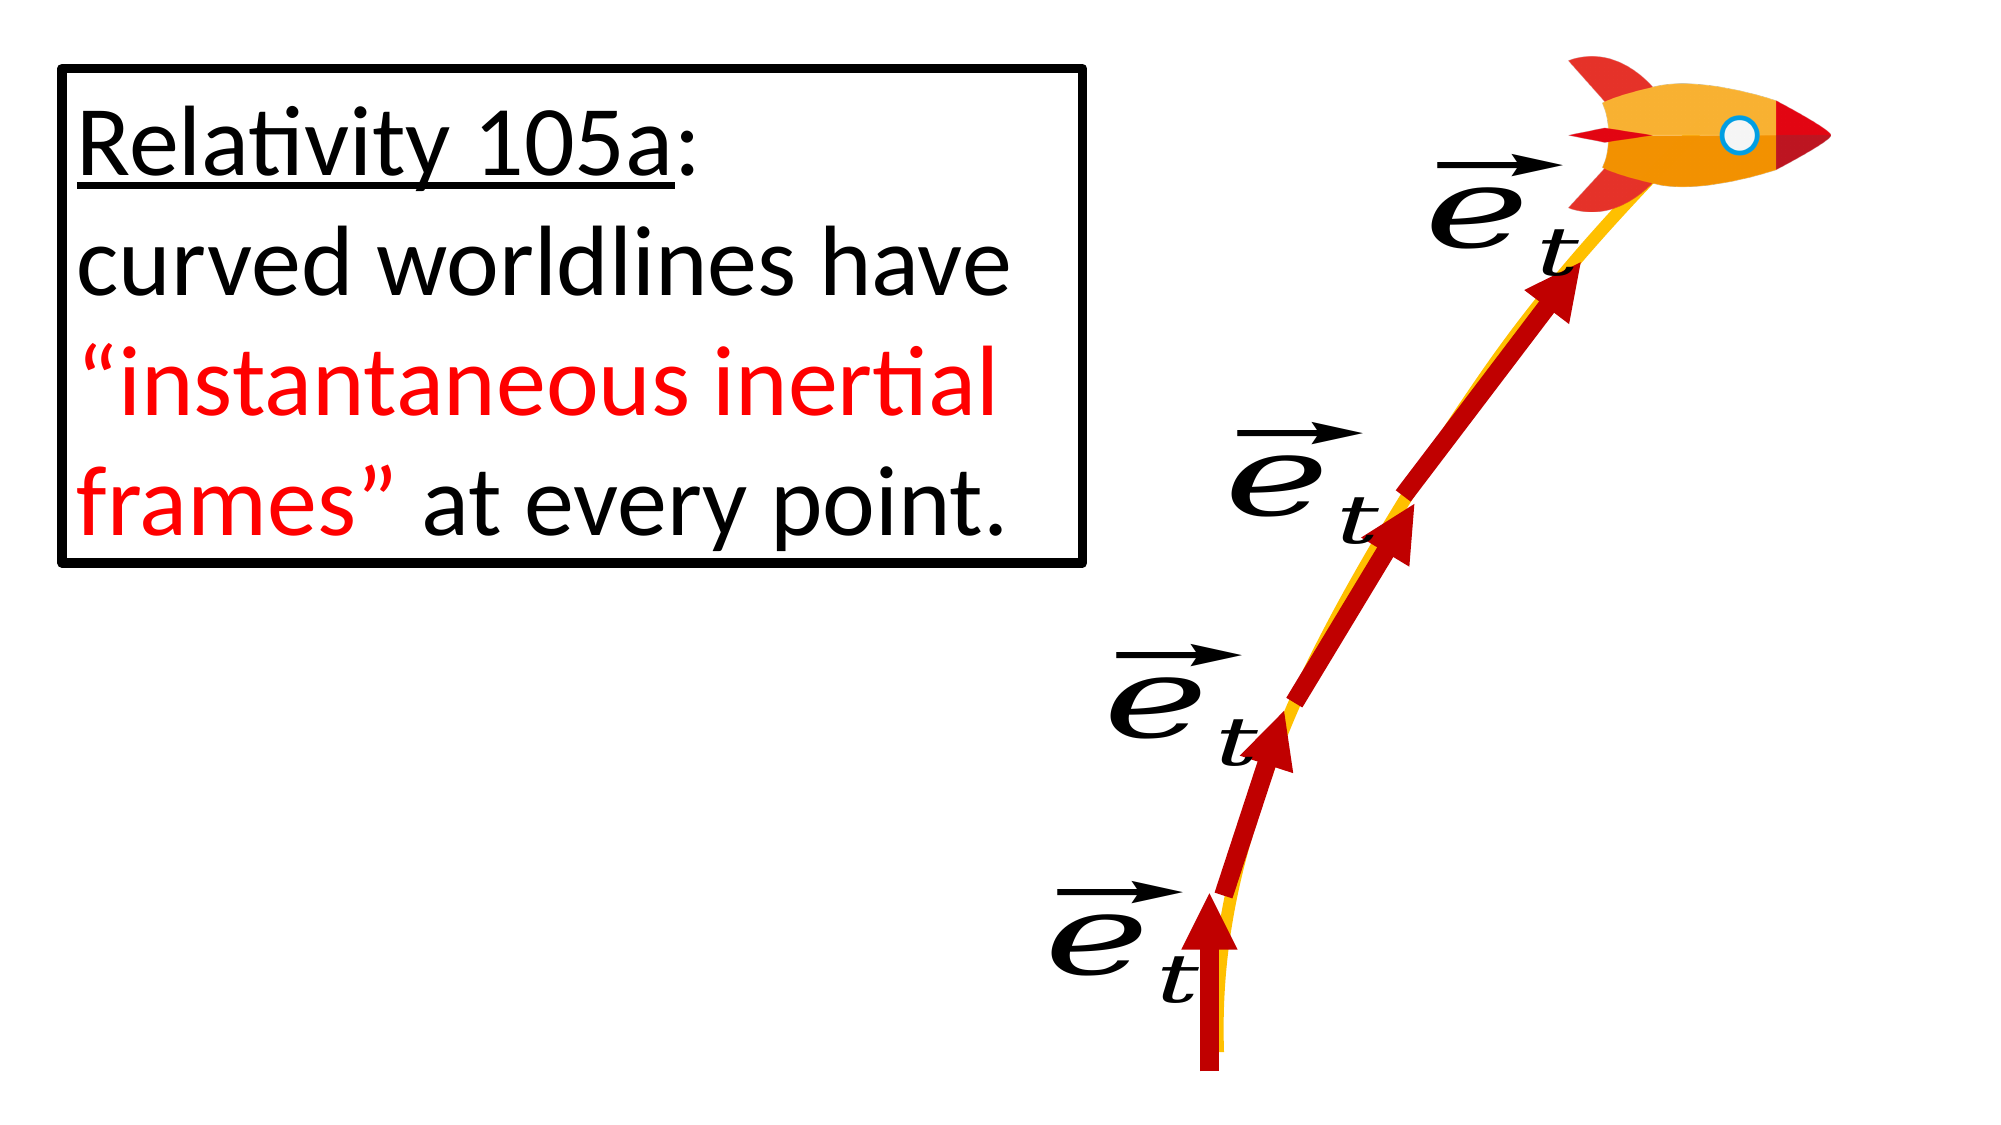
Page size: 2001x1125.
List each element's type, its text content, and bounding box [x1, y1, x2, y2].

text_box Relativity 105a: curved worldlines have “instantaneous inertial frames” at every point. [62, 68, 1083, 564]
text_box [1217, 56, 1831, 1053]
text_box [1103, 639, 1284, 896]
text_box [1224, 416, 1415, 703]
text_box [1045, 875, 1210, 1072]
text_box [1403, 149, 1584, 496]
